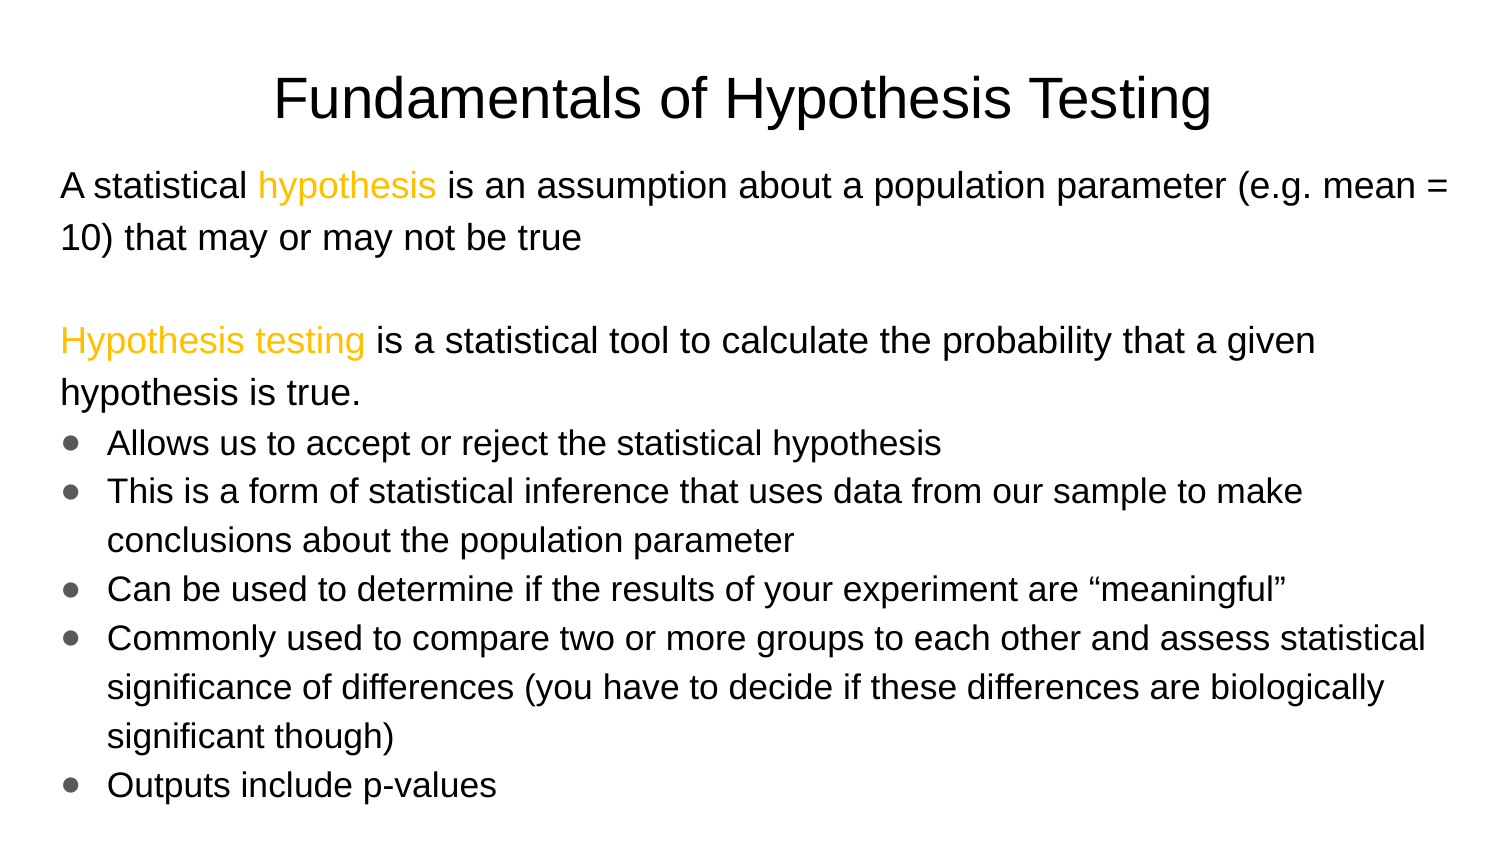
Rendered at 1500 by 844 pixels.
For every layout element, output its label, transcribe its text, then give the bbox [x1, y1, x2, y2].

list A statistical hypothesis is an assumption about a population parameter (e.g. mean = 10) that may or may not be true Hypothesis testing is a statistical tool to calculate the probability that a given hypothesis is true. Allows us to accept or reject the statistical hypothesis This is a form of statistical inference that uses data from our sample to make conclusions about the population parameter Can be used to determine if the results of your experiment are “meaningful” Commonly used to compare two or more groups to each other and assess statistical significance of differences (you have to decide if these differences are biologically significant though) Outputs include p-values [45, 139, 1483, 431]
title Fundamentals of Hypothesis Testing [45, 45, 1443, 116]
